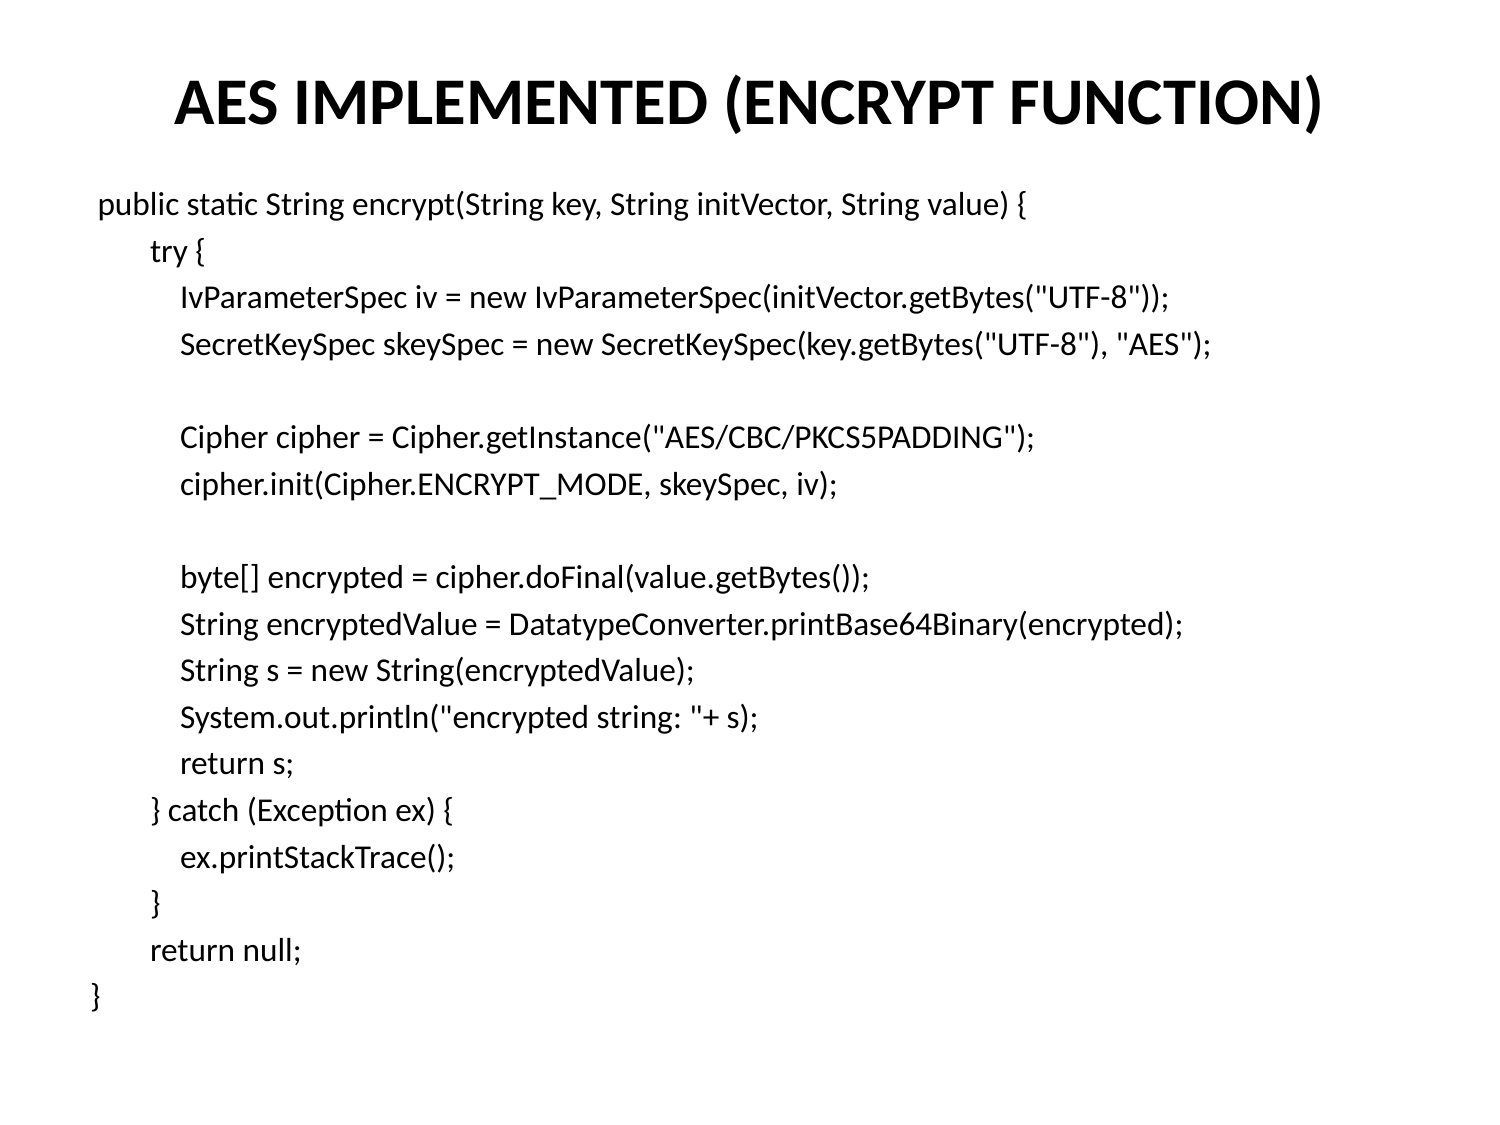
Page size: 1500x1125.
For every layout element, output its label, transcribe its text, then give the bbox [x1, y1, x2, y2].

list public static String encrypt(String key, String initVector, String value) { try { IvParameterSpec iv = new IvParameterSpec(initVector.getBytes("UTF-8")); SecretKeySpec skeySpec = new SecretKeySpec(key.getBytes("UTF-8"), "AES"); Cipher cipher = Cipher.getInstance("AES/CBC/PKCS5PADDING"); cipher.init(Cipher.ENCRYPT_MODE, skeySpec, iv); byte[] encrypted = cipher.doFinal(value.getBytes()); String encryptedValue = DatatypeConverter.printBase64Binary(encrypted); String s = new String(encryptedValue); System.out.println("encrypted string: "+ s); return s; } catch (Exception ex) { ex.printStackTrace(); } return null; } [75, 174, 1425, 1005]
title AES IMPLEMENTED (ENCRYPT FUNCTION) [75, 45, 1425, 150]
